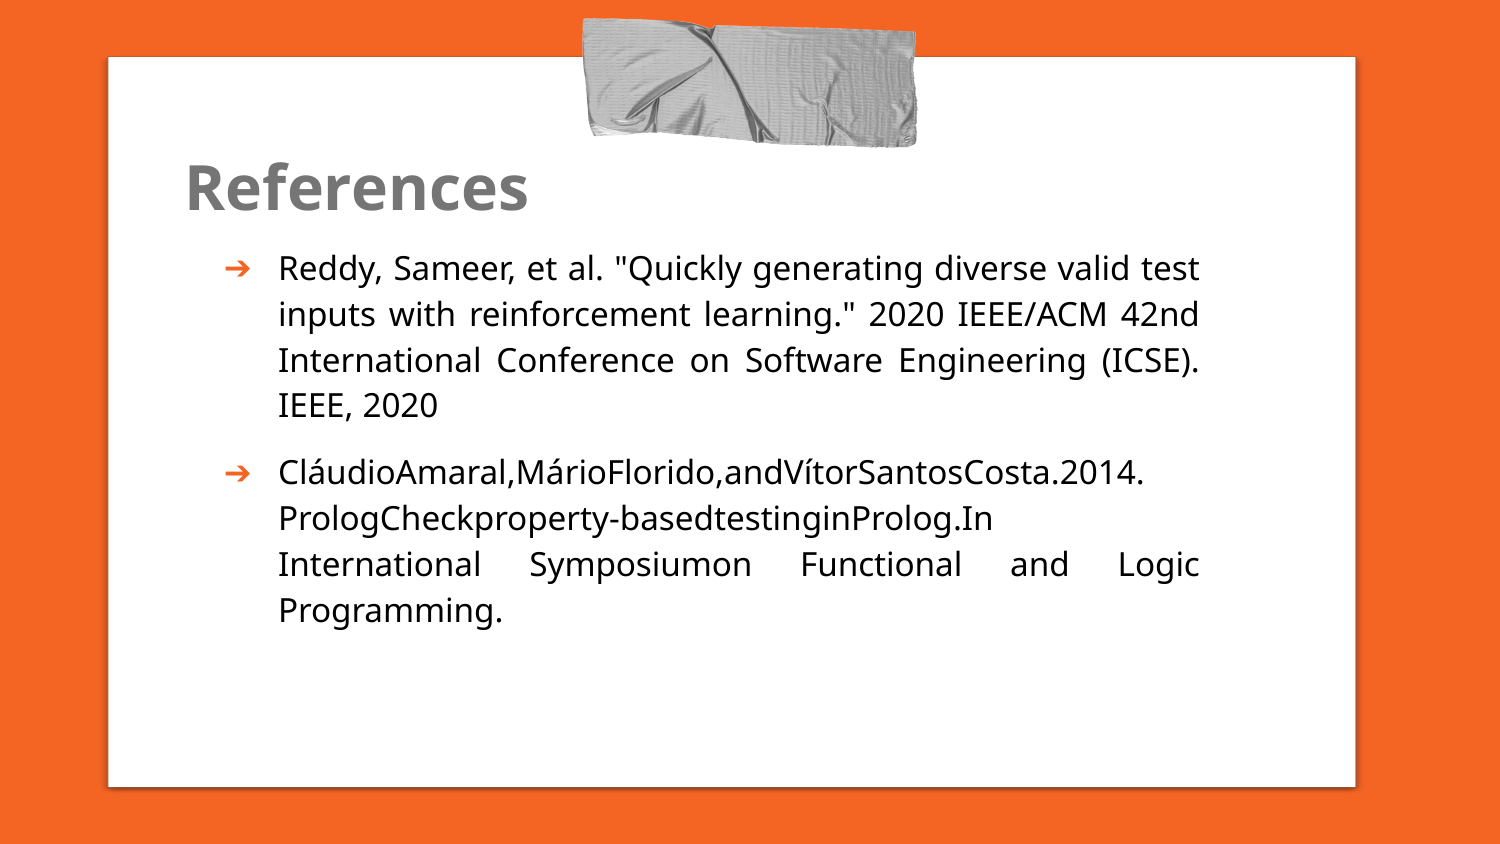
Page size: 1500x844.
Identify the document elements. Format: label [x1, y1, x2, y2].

picture [58, 16, 1407, 818]
